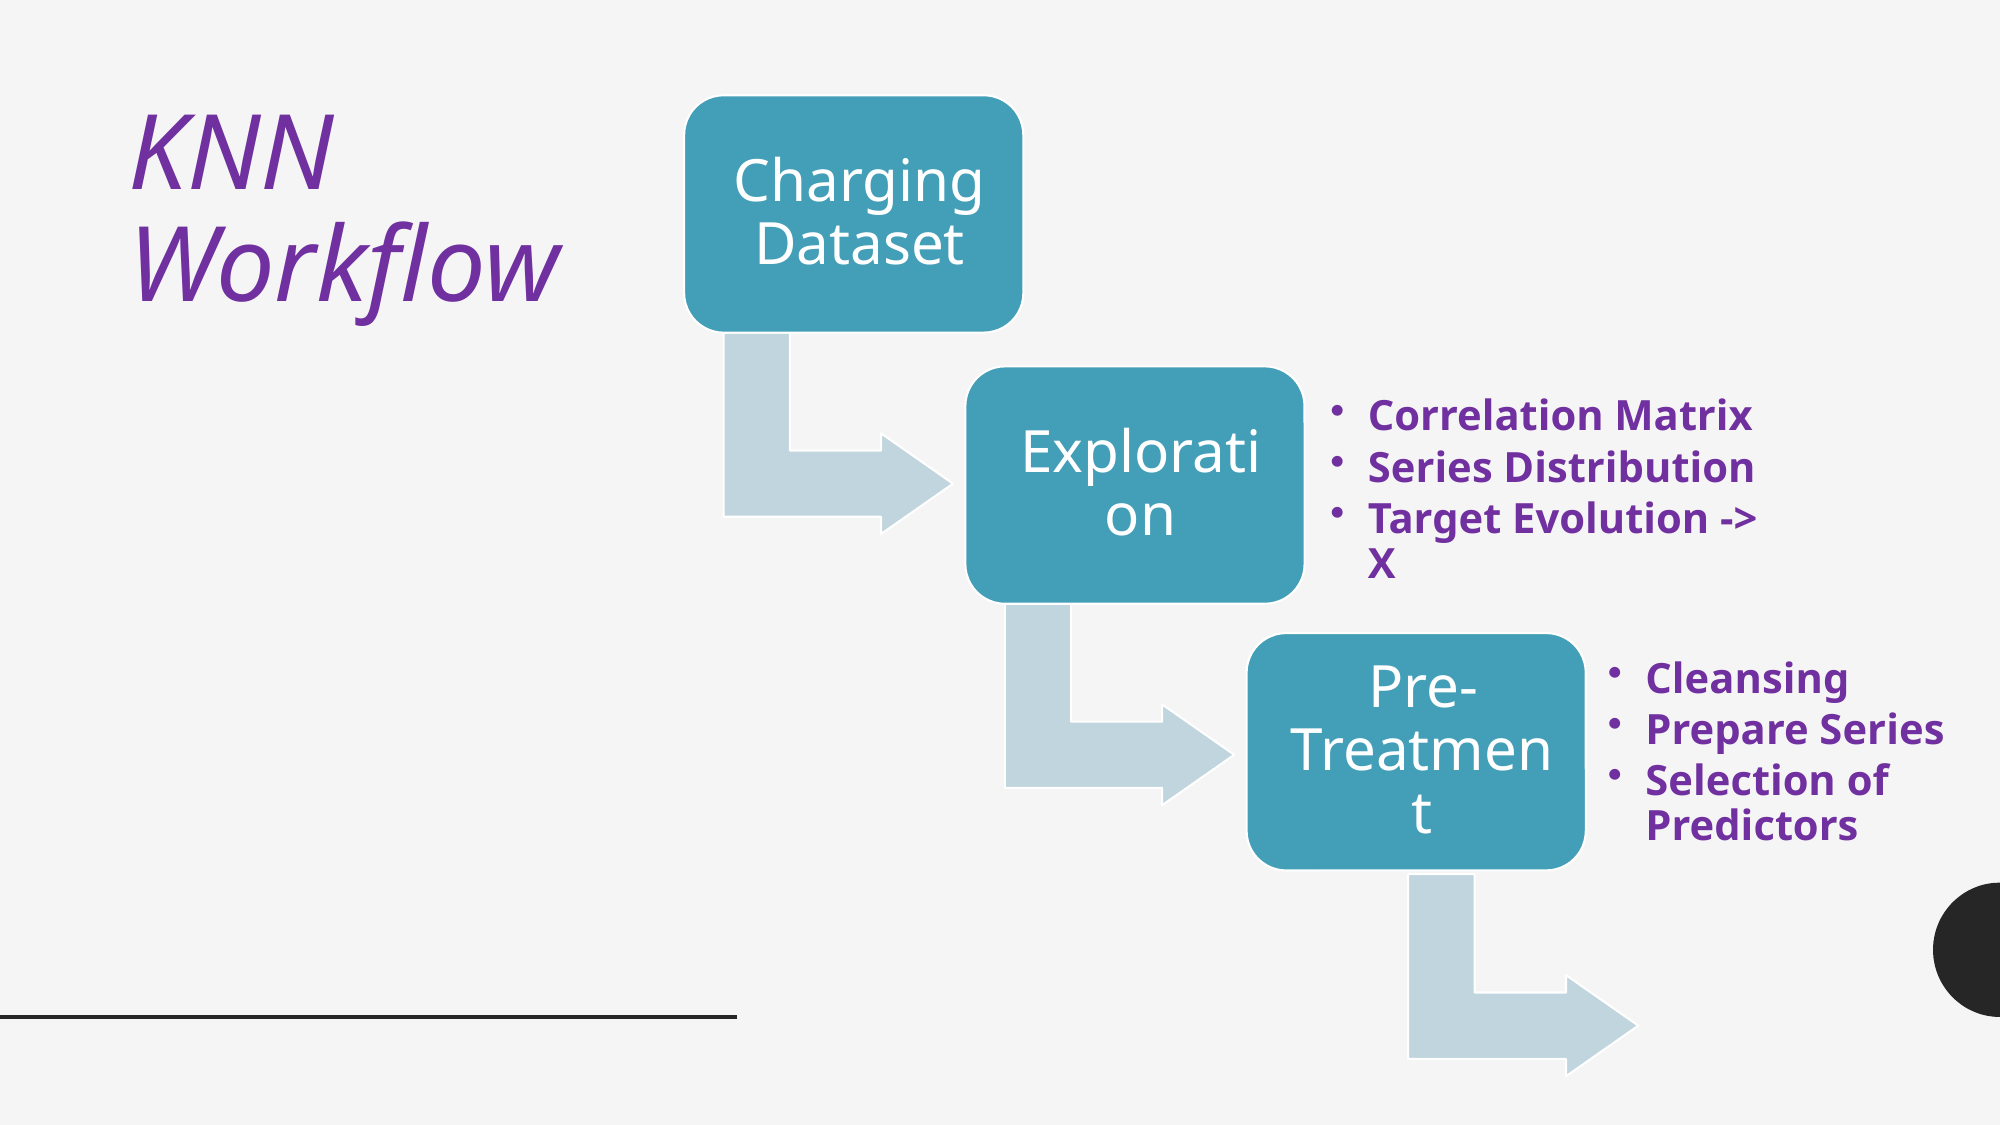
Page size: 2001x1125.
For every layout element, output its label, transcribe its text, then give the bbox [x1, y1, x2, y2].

title KNN Workflow [113, 91, 1236, 905]
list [603, 91, 1984, 874]
text_box [1407, 874, 1640, 1078]
